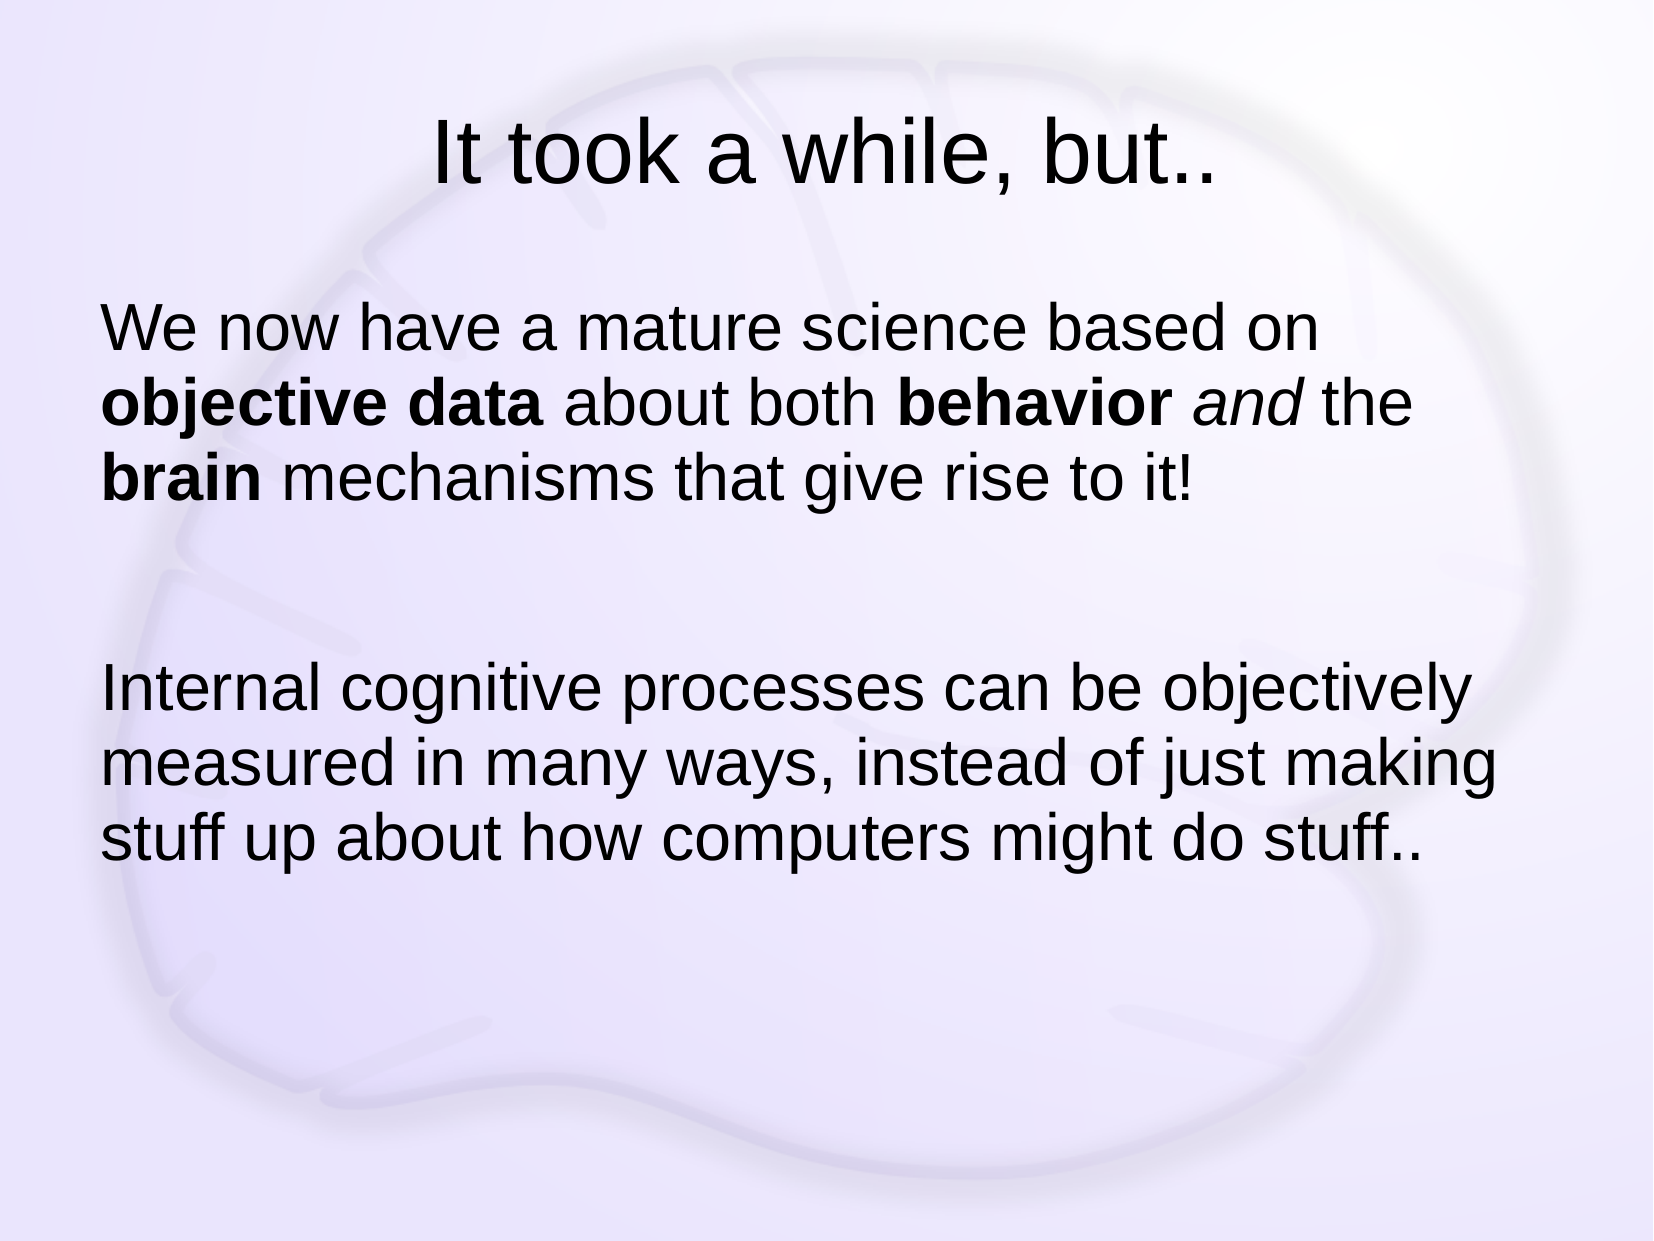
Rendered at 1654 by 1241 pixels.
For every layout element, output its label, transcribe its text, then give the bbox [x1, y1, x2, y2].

title It took a while, but.. [82, 49, 1571, 257]
list We now have a mature science based on objective data about both behavior and the brain mechanisms that give rise to it! Internal cognitive processes can be objectively measured in many ways, instead of just making stuff up about how computers might do stuff.. [82, 290, 1571, 1110]
picture [0, 0, 1654, 1241]
